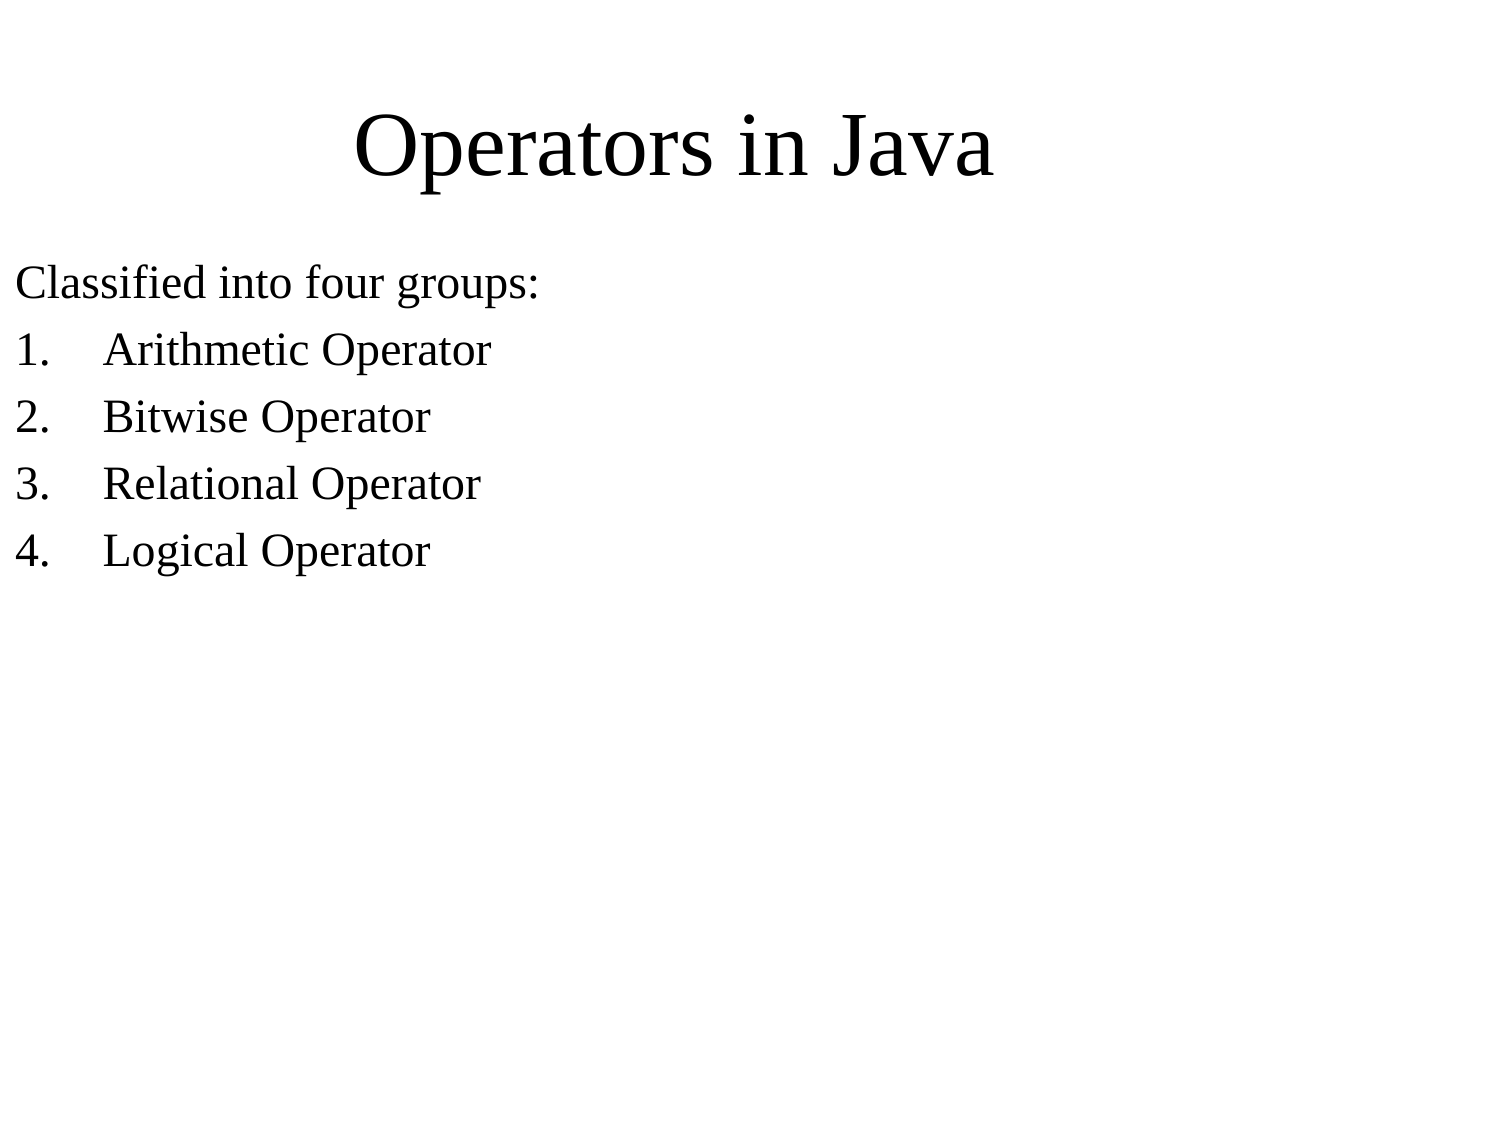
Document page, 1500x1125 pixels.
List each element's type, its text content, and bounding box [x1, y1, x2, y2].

title Operators in Java [0, 45, 1350, 233]
list Classified into four groups: Arithmetic Operator Bitwise Operator Relational Operator Logical Operator [0, 242, 1350, 986]
